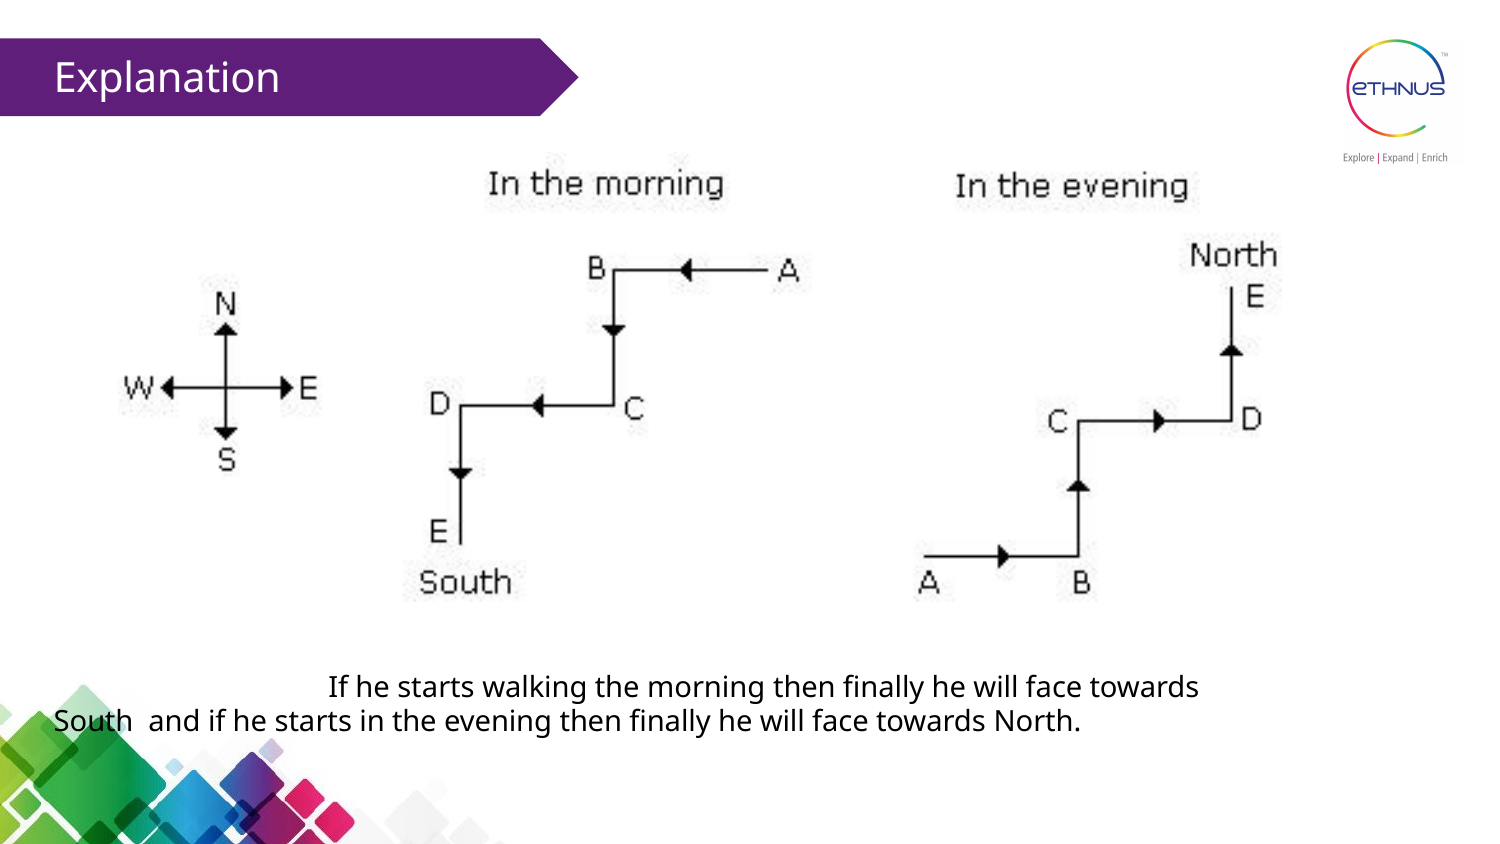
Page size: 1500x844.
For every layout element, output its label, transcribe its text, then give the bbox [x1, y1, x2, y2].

picture [1343, 38, 1463, 164]
title Explanation: [51, 48, 283, 192]
picture [117, 152, 1282, 602]
picture [0, 674, 511, 844]
text_box If he starts walking the morning then finally he will face towards South and if he starts in the evening then finally he will face towards North. [51, 664, 1227, 738]
